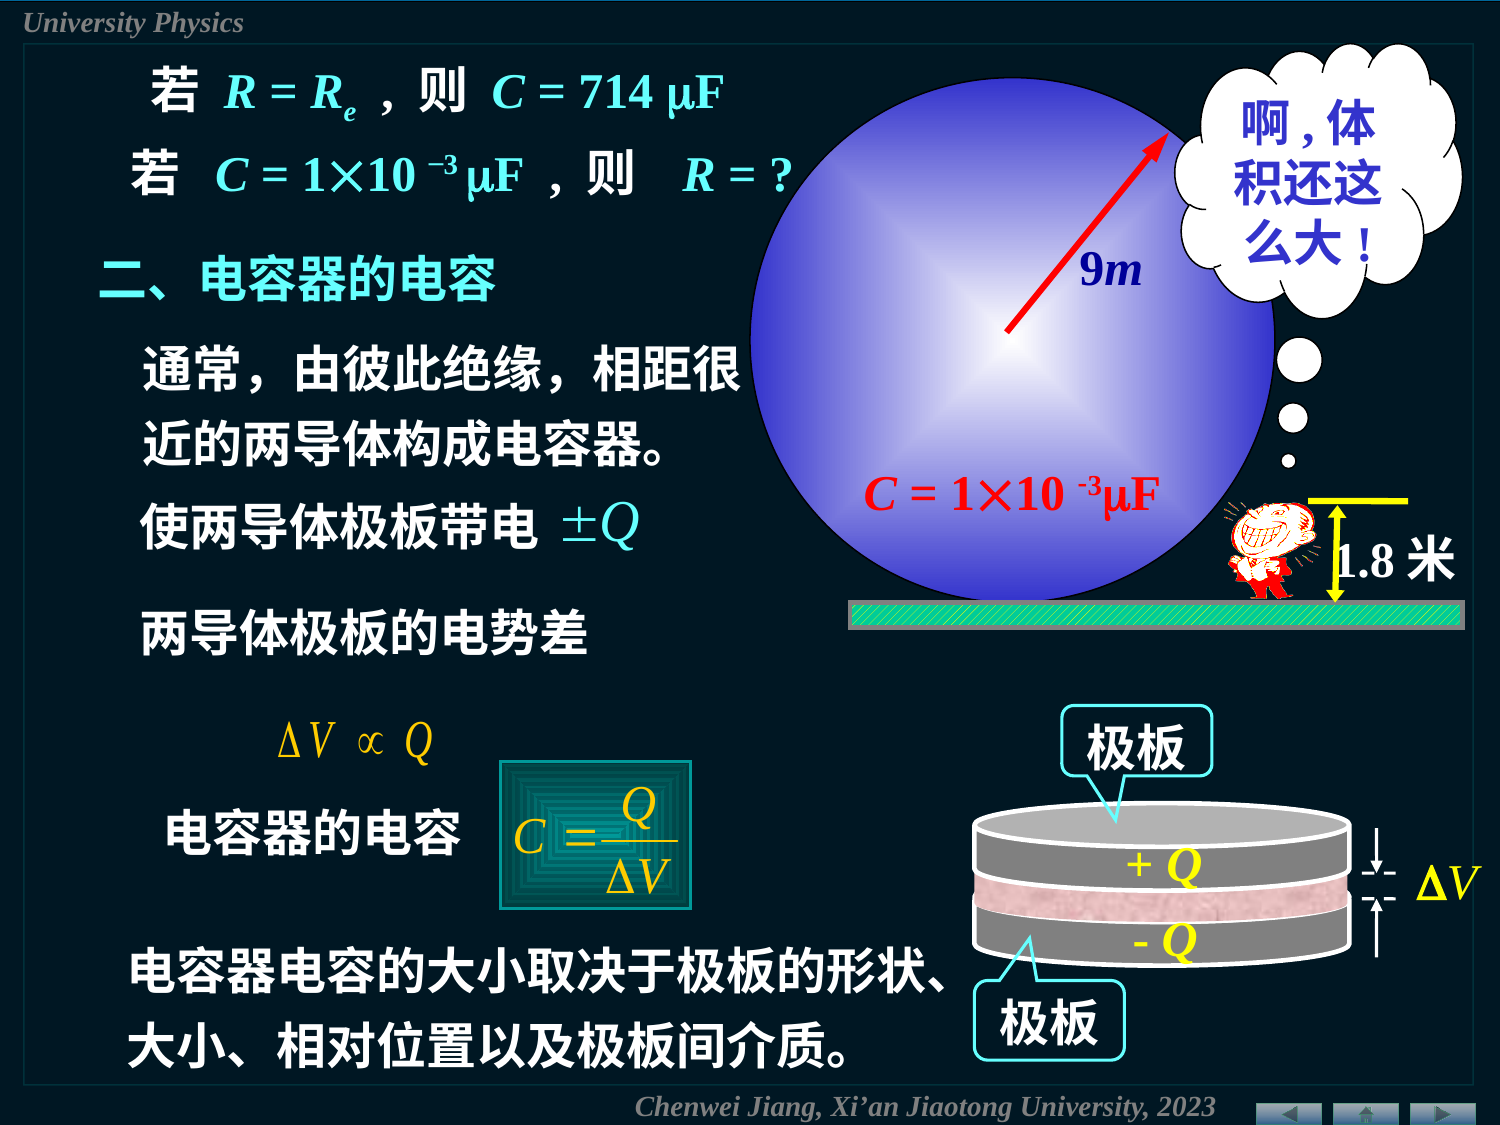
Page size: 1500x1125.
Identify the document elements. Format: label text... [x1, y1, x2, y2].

text_box 1.8米 [1336, 520, 1475, 595]
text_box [265, 703, 454, 780]
text_box 若 C = 110 –3 F , 则 R = ? [112, 133, 813, 209]
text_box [1222, 871, 1350, 966]
text_box [1091, 132, 1169, 227]
text_box 若 R = Re , 则 C = 714 F [135, 51, 879, 134]
text_box 电容器的电容 [693, 793, 702, 869]
text_box [1329, 505, 1344, 603]
text_box 二、电容器的电容 [82, 240, 620, 315]
text_box [974, 804, 1105, 870]
picture [1224, 500, 1321, 599]
text_box 两导体极板的电势差 [125, 594, 798, 669]
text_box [553, 494, 646, 560]
text_box 啊,体积还这么大! [1174, 43, 1463, 319]
text_box 啊,体积还这么大! [1276, 337, 1323, 383]
text_box 啊,体积还这么大! [1277, 402, 1309, 434]
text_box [501, 763, 690, 908]
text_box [1109, 823, 1218, 975]
text_box 电容器的电容 [147, 793, 496, 869]
text_box 1.8米 [1324, 520, 1336, 595]
text_box 啊,体积还这么大! [1280, 453, 1297, 469]
text_box 9m [1064, 227, 1159, 303]
text_box [849, 602, 1463, 628]
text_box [1361, 827, 1494, 958]
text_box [974, 871, 1104, 966]
text_box 使两导体极板带电 [125, 488, 774, 563]
text_box 由①和②得 [974, 803, 1349, 845]
text_box 通常，由彼此绝缘，相距很近的两导体构成电容器。 [127, 315, 774, 481]
text_box 电容器电容的大小取决于极板的形状、大小、相对位置以及极板间介质。 [111, 917, 963, 1082]
text_box 极板 [974, 975, 1125, 1061]
text_box [1119, 803, 1350, 871]
text_box 极板 [1061, 705, 1212, 821]
text_box C = 110 -3F [751, 77, 1275, 602]
